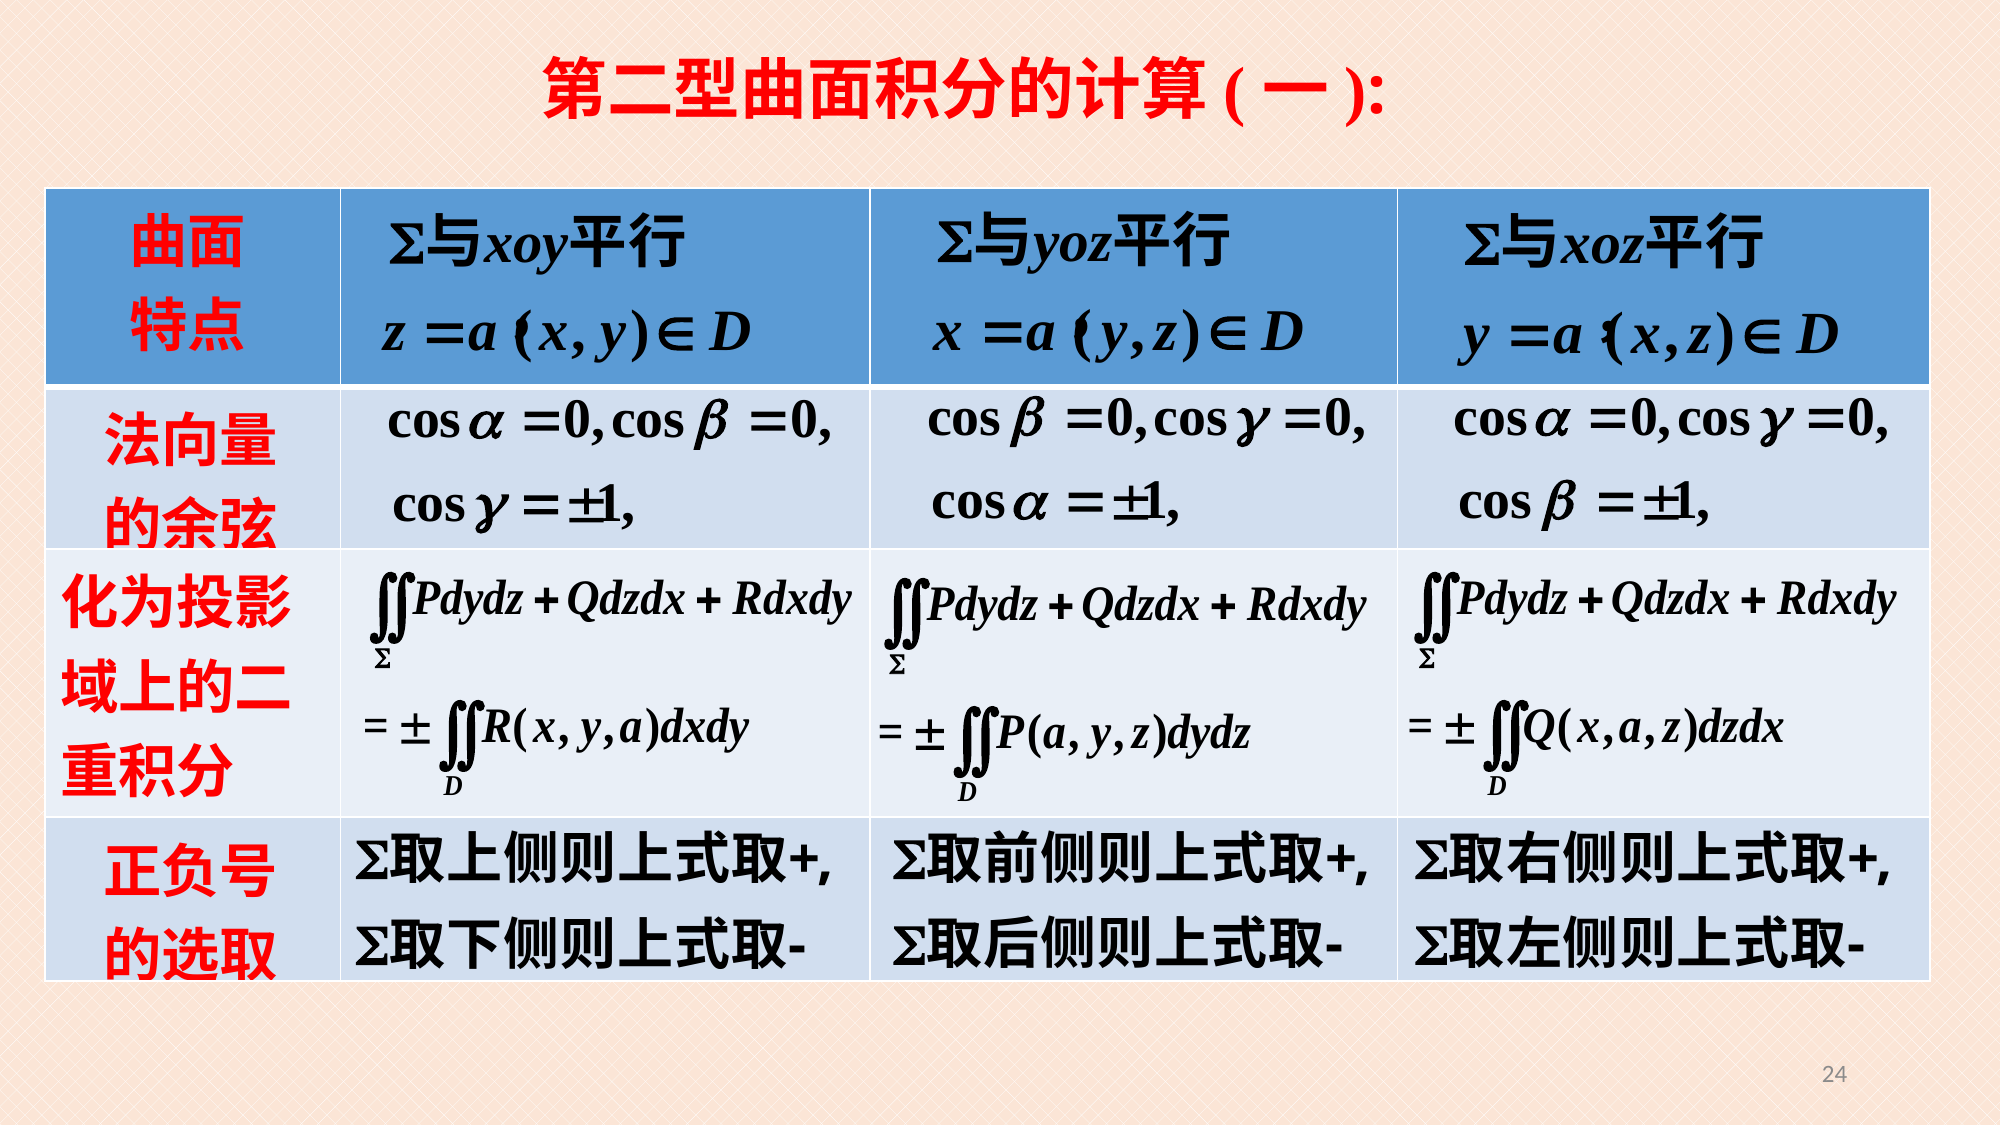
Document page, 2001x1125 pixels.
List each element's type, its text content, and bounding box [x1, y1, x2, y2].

table_cell 化为投影域上的二重积分 [46, 550, 340, 816]
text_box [1447, 202, 1851, 377]
table_header 曲面 特点 [46, 189, 340, 384]
table_cell [1398, 550, 1929, 816]
table_cell 正负号 的选取 [46, 818, 340, 980]
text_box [920, 200, 1317, 373]
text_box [1400, 552, 1912, 806]
table_cell [341, 550, 869, 816]
table_cell [341, 818, 869, 980]
table_cell [1398, 818, 1929, 980]
table_header [871, 189, 1397, 384]
slide_number 24 [1412, 1042, 1863, 1103]
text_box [1408, 822, 1899, 982]
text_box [885, 822, 1377, 982]
table_cell 法向量 的余弦 [46, 390, 340, 548]
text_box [1447, 385, 1899, 544]
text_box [870, 558, 1382, 812]
table_cell [871, 550, 1397, 816]
table_cell [1398, 390, 1929, 548]
table_cell [341, 390, 869, 548]
table_cell [871, 390, 1397, 548]
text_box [920, 385, 1377, 544]
table_header [1398, 189, 1929, 384]
text_box 第二型曲面积分的计算(一): [525, 38, 1409, 134]
table_cell [871, 818, 1397, 980]
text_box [356, 552, 867, 806]
table_header [341, 189, 869, 384]
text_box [348, 822, 840, 982]
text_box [372, 202, 798, 374]
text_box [381, 388, 842, 547]
